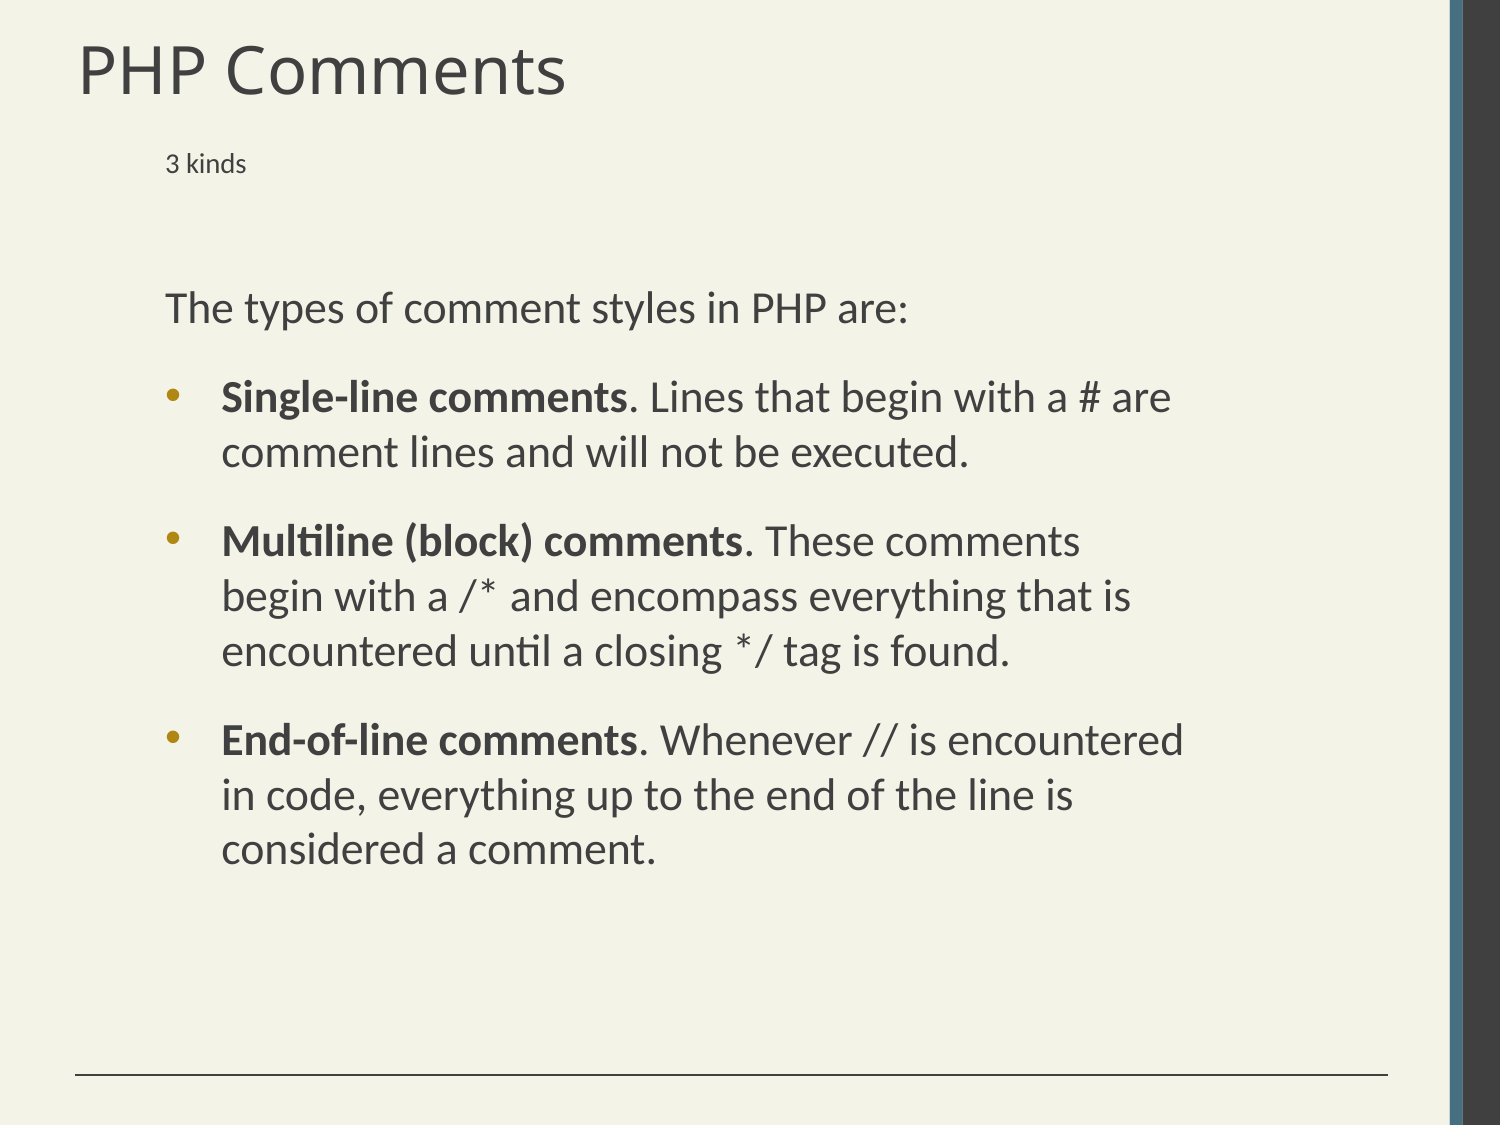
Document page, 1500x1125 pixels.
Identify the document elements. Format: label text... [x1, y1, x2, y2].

list The types of comment styles in PHP are: Single-line comments. Lines that begin with a # are comment lines and will not be executed. Multiline (block) comments. These comments begin with a /* and encompass everything that is encountered until a closing */ tag is found. End-of-line comments. Whenever // is encountered in code, everything up to the end of the line is considered a comment. [150, 270, 1200, 1013]
title PHP Comments [62, 20, 1425, 188]
list 3 kinds [150, 137, 1200, 188]
